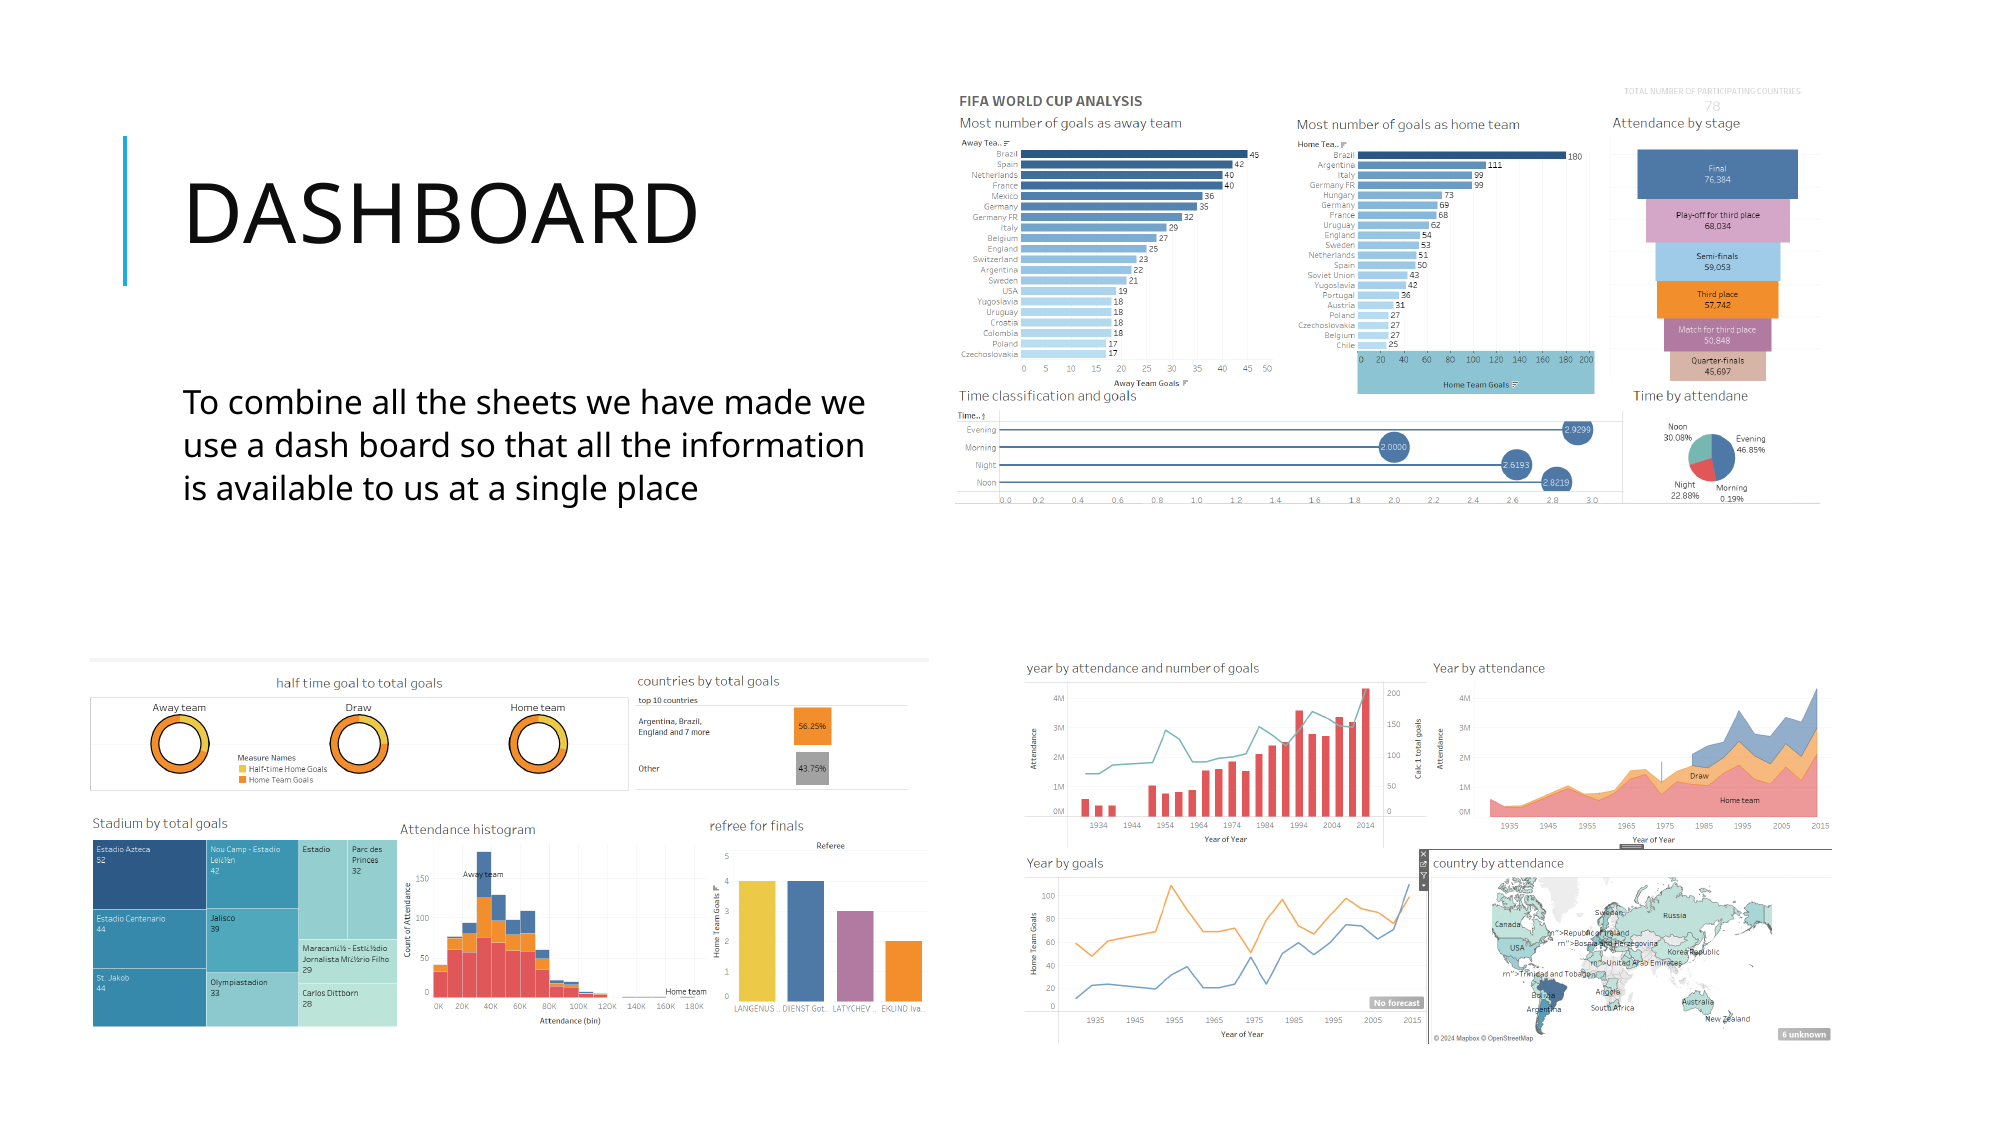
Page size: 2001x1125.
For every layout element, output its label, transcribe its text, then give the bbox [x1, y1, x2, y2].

list To combine all the sheets we have made we use a dash board so that all the information is available to us at a single place [168, 370, 888, 653]
picture [1020, 654, 1833, 1044]
picture [90, 658, 929, 1048]
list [954, 81, 1820, 504]
title dashboard [168, 77, 888, 363]
